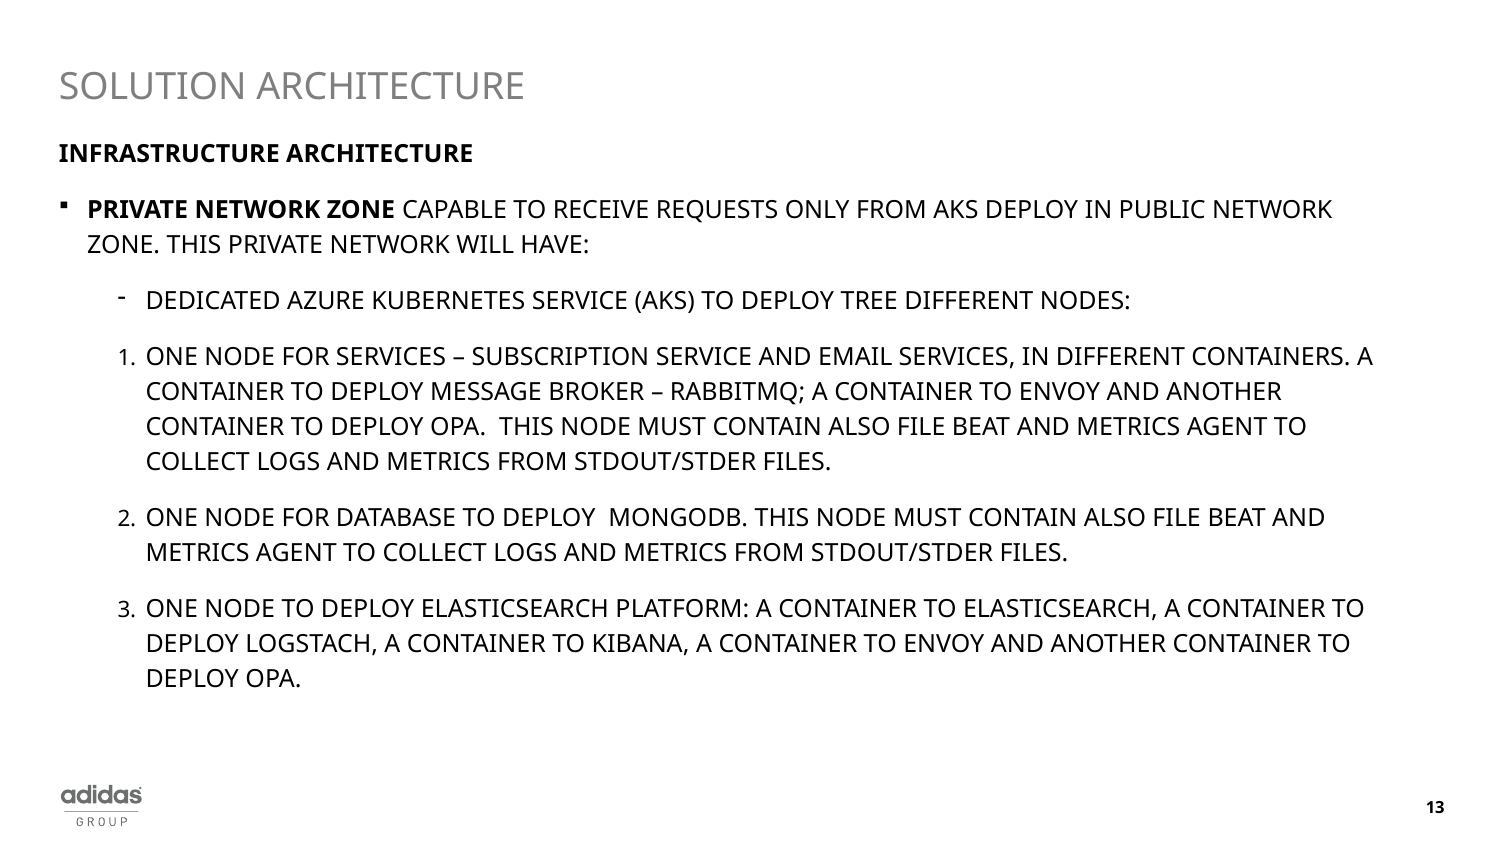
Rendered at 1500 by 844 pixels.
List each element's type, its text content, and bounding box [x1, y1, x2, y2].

text_box Infrastructure ARCHITECTURE private network zone capable to receive requests only from aks deploy in public network zone. This private network will have: dedicated azure Kubernetes service (aks) to deploy tree different nodes: One node for services – subscription service and email services, in different containers. A container to deploy message broker – rabbitMq; a container to envoy and another container to deploy opa. This node must contain also file beat and metrics agent to collect logs and metrics from stdout/stder files. One node for database to deploy mongodb. This node must contain also file beat and metrics agent to collect logs and metrics from stdout/stder files. One node to deploy Elasticsearch platform: a container to Elasticsearch, a container to deploy logstach, a container to kibana, a container to envoy and another container to deploy opa. [58, 132, 1436, 806]
title SOLUTION ARCHITECTURE [58, 70, 1441, 143]
slide_number 13 [1425, 772, 1500, 844]
